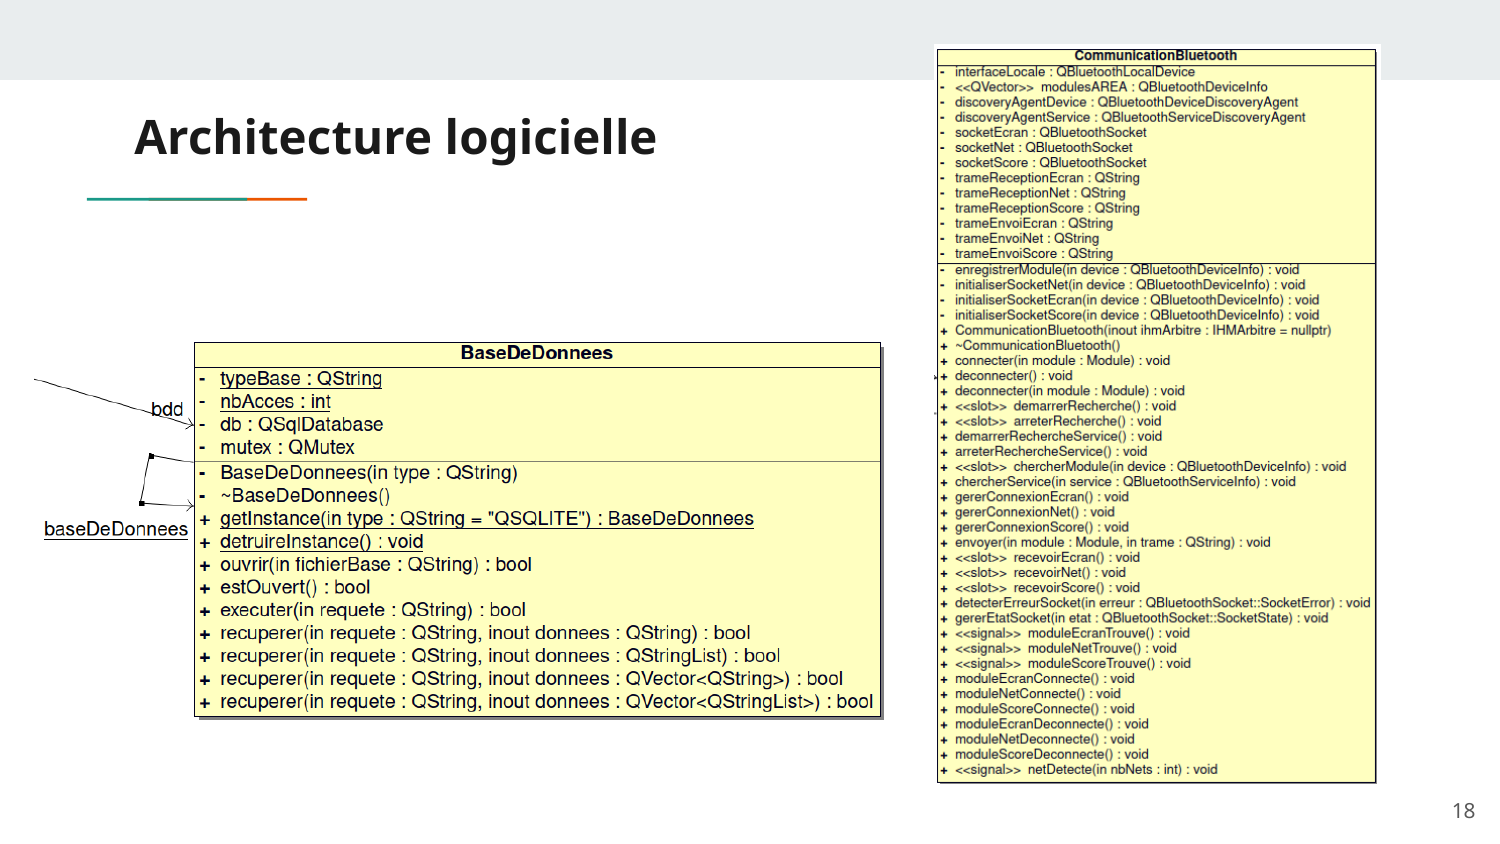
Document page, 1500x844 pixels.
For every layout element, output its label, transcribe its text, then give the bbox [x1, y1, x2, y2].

picture [33, 306, 927, 742]
picture [933, 44, 1381, 788]
title Architecture logicielle [119, 92, 928, 180]
slide_number ‹#› [1400, 779, 1491, 844]
